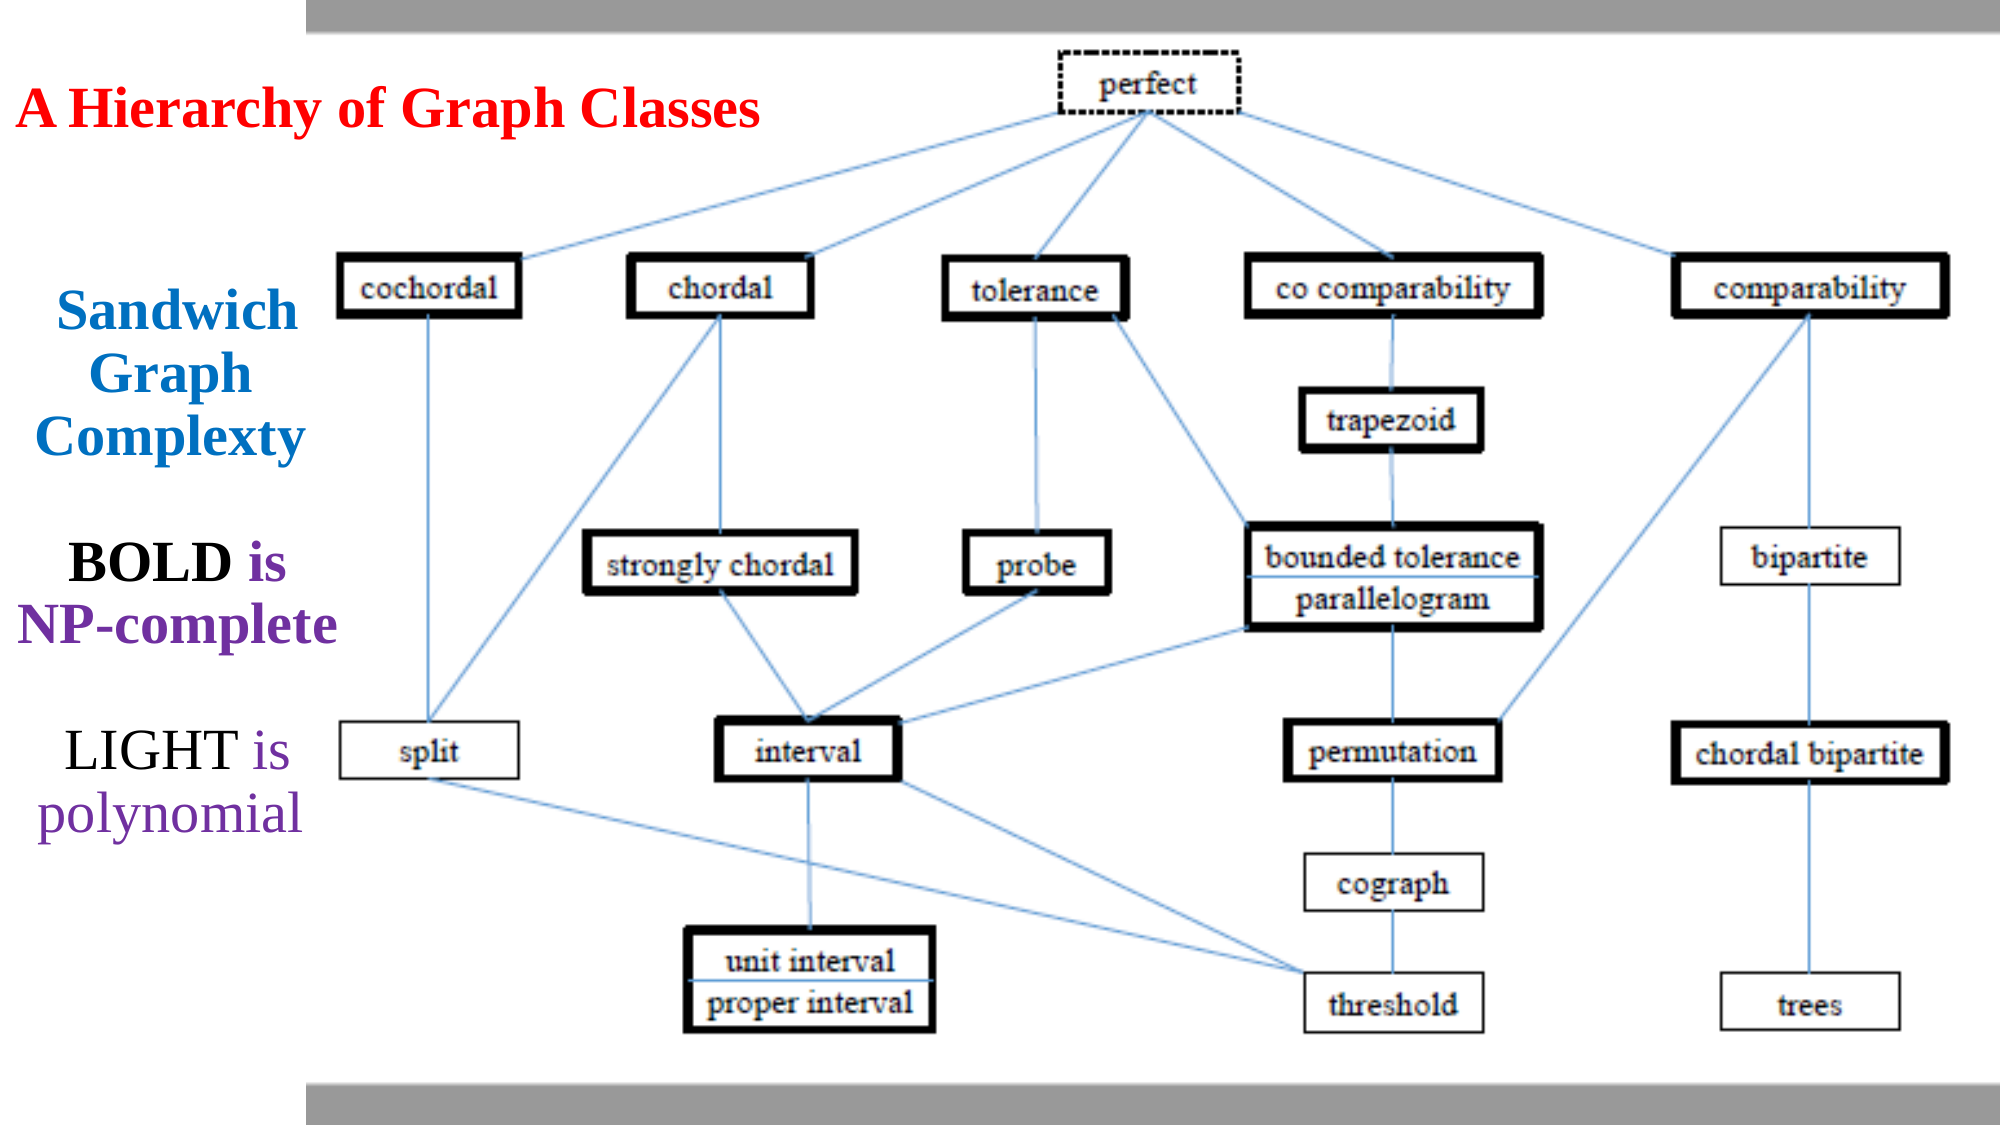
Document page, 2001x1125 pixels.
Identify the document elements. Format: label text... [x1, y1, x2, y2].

text_box A Hierarchy of Graph Classes [0, 58, 305, 218]
picture [305, 0, 2000, 1125]
title Sandwich Graph Complexty BOLD is NP-complete LIGHT is polynomial [0, 218, 305, 889]
